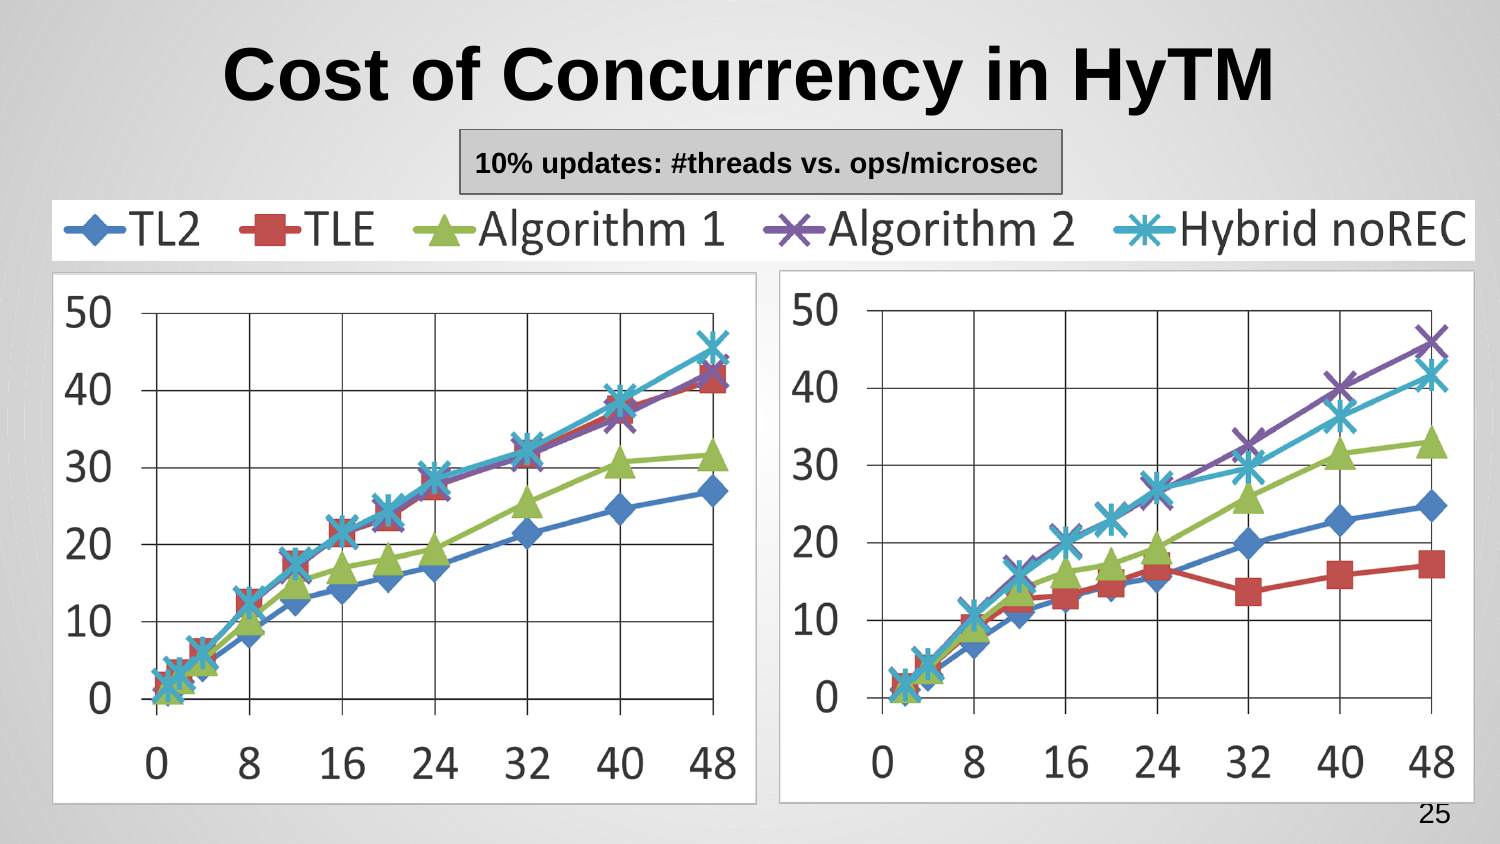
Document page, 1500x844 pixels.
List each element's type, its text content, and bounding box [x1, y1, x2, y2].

title Cost of Concurrency in HyTM [75, 12, 1425, 131]
picture [51, 271, 757, 805]
slide_number 25 [1403, 779, 1494, 844]
picture [51, 200, 1476, 261]
text_box 10% updates: #threads vs. ops/microsec [459, 129, 1062, 194]
picture [779, 270, 1476, 804]
